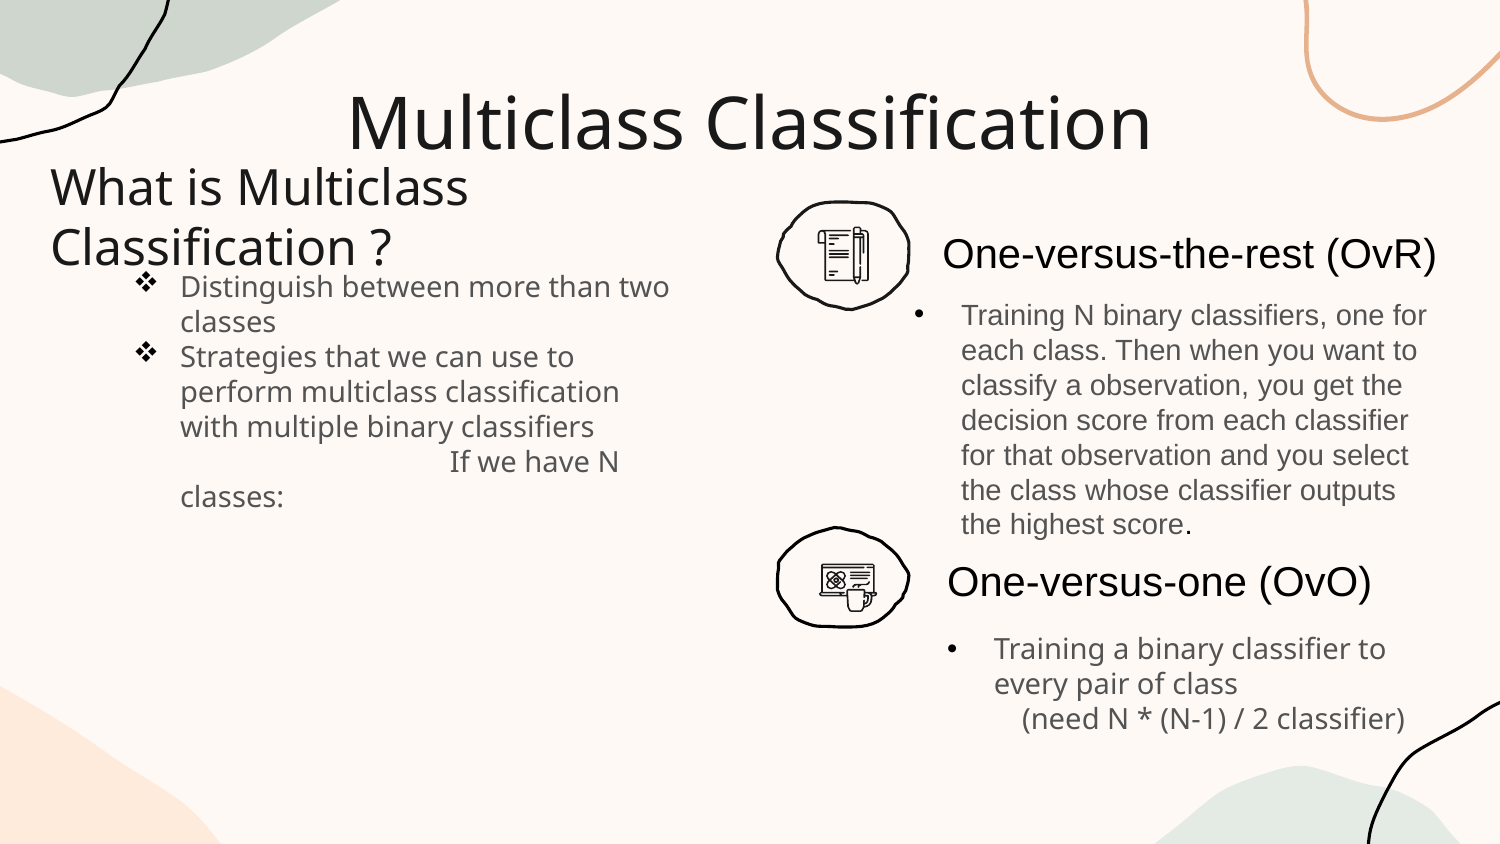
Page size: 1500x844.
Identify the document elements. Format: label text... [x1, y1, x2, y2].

text_box One-versus-the-rest (OvR) [927, 212, 1500, 292]
text_box One-versus-one (OvO) [932, 543, 1454, 617]
text_box Training a binary classifier to every pair of class (need N * (N-1) / 2 classifier) [932, 616, 1436, 750]
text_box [817, 226, 870, 285]
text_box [818, 563, 878, 613]
text_box What is Multiclass Classification ? [35, 175, 760, 255]
text_box Distinguish between more than two classes Strategies that we can use to perform multiclass classification with multiple binary classifiers If we have N classes: [118, 255, 695, 732]
text_box Training N binary classifiers, one for each class. Then when you want to classify a observation, you get the decision score from each classifier for that observation and you select the class whose classifier outputs the highest score. [899, 309, 1457, 528]
title Multiclass Classification [118, 72, 1382, 167]
